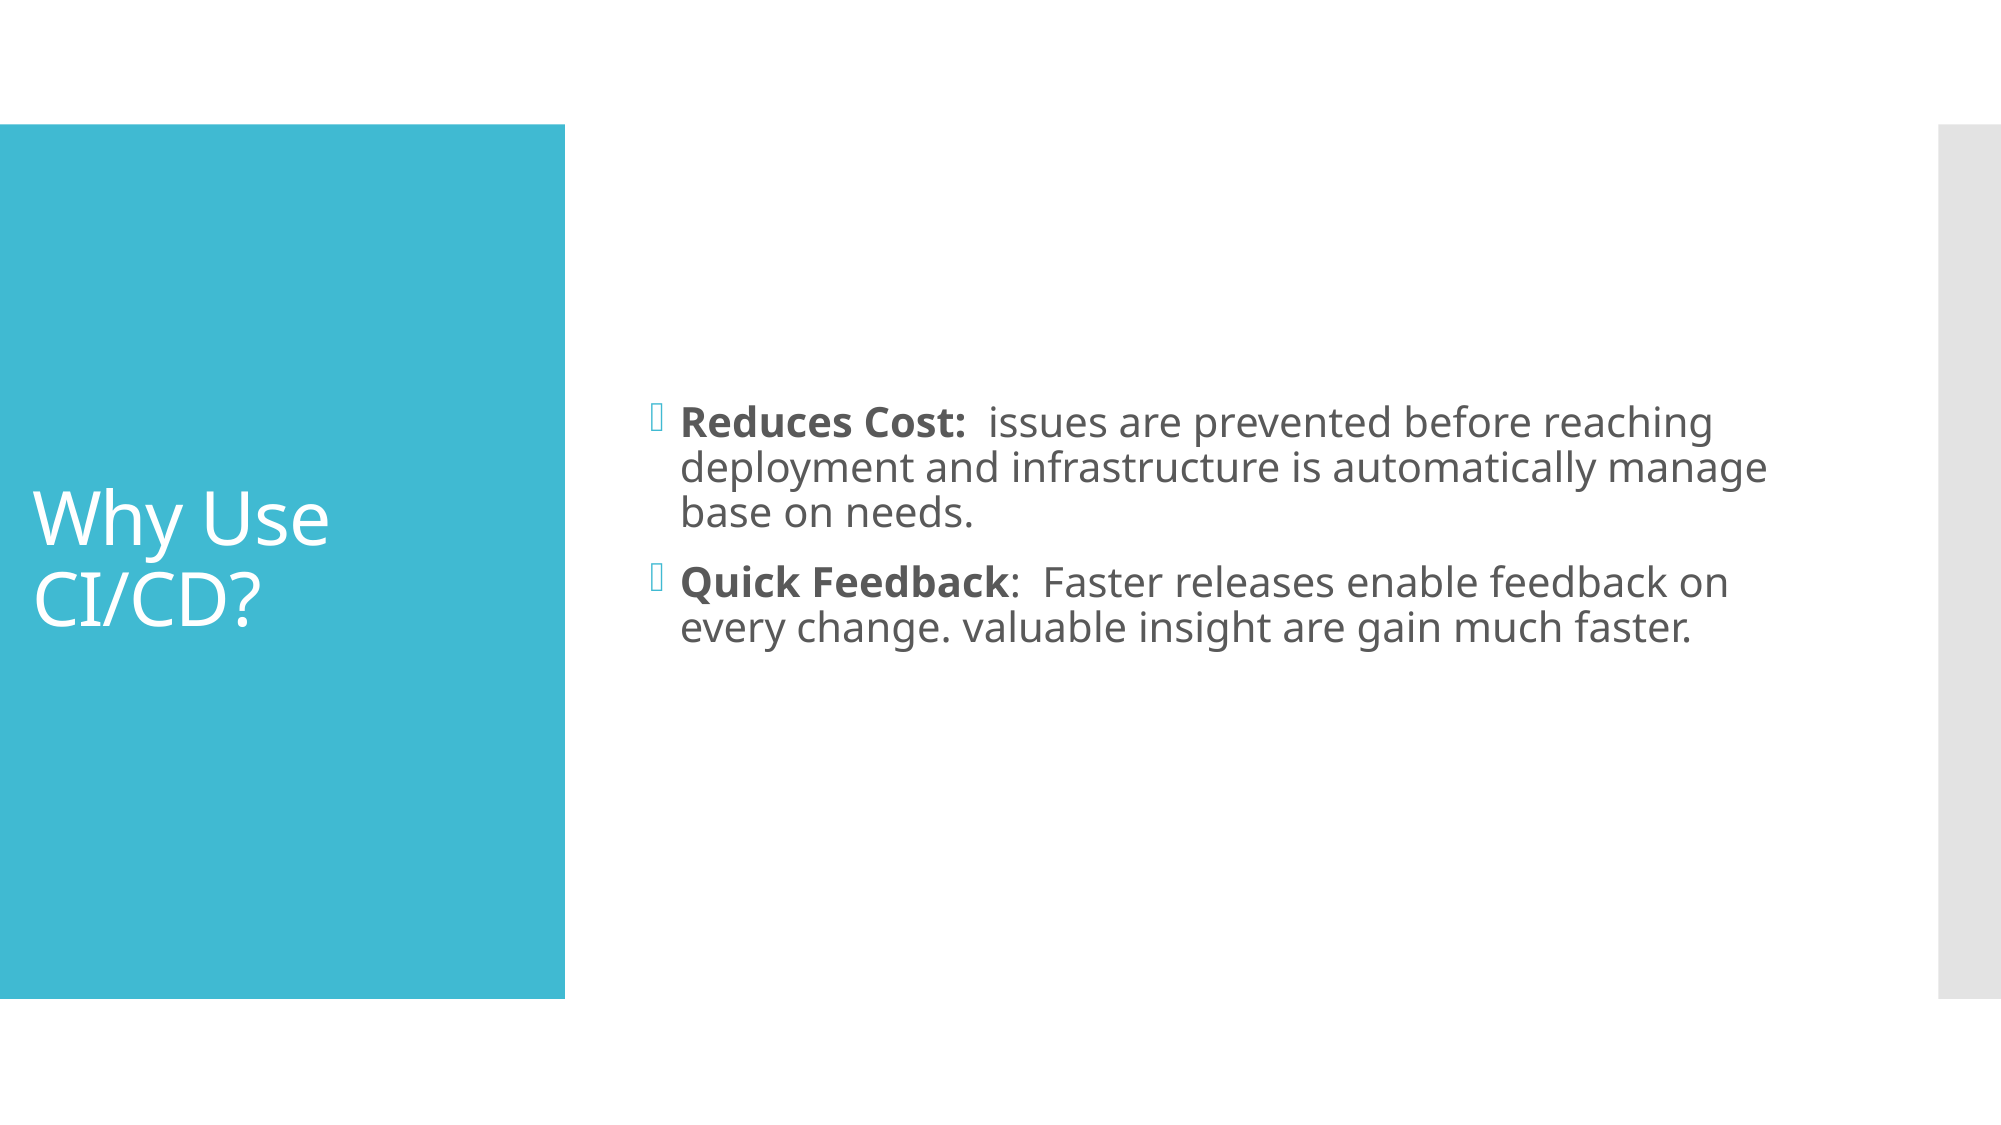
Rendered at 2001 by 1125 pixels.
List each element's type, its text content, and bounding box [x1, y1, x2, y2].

list Reduces Cost: issues are prevented before reaching deployment and infrastructure is automatically manage base on needs. Quick Feedback: Faster releases enable feedback on every change. valuable insight are gain much faster. [634, 141, 1835, 982]
title Why Use CI/CD? [17, 184, 543, 940]
